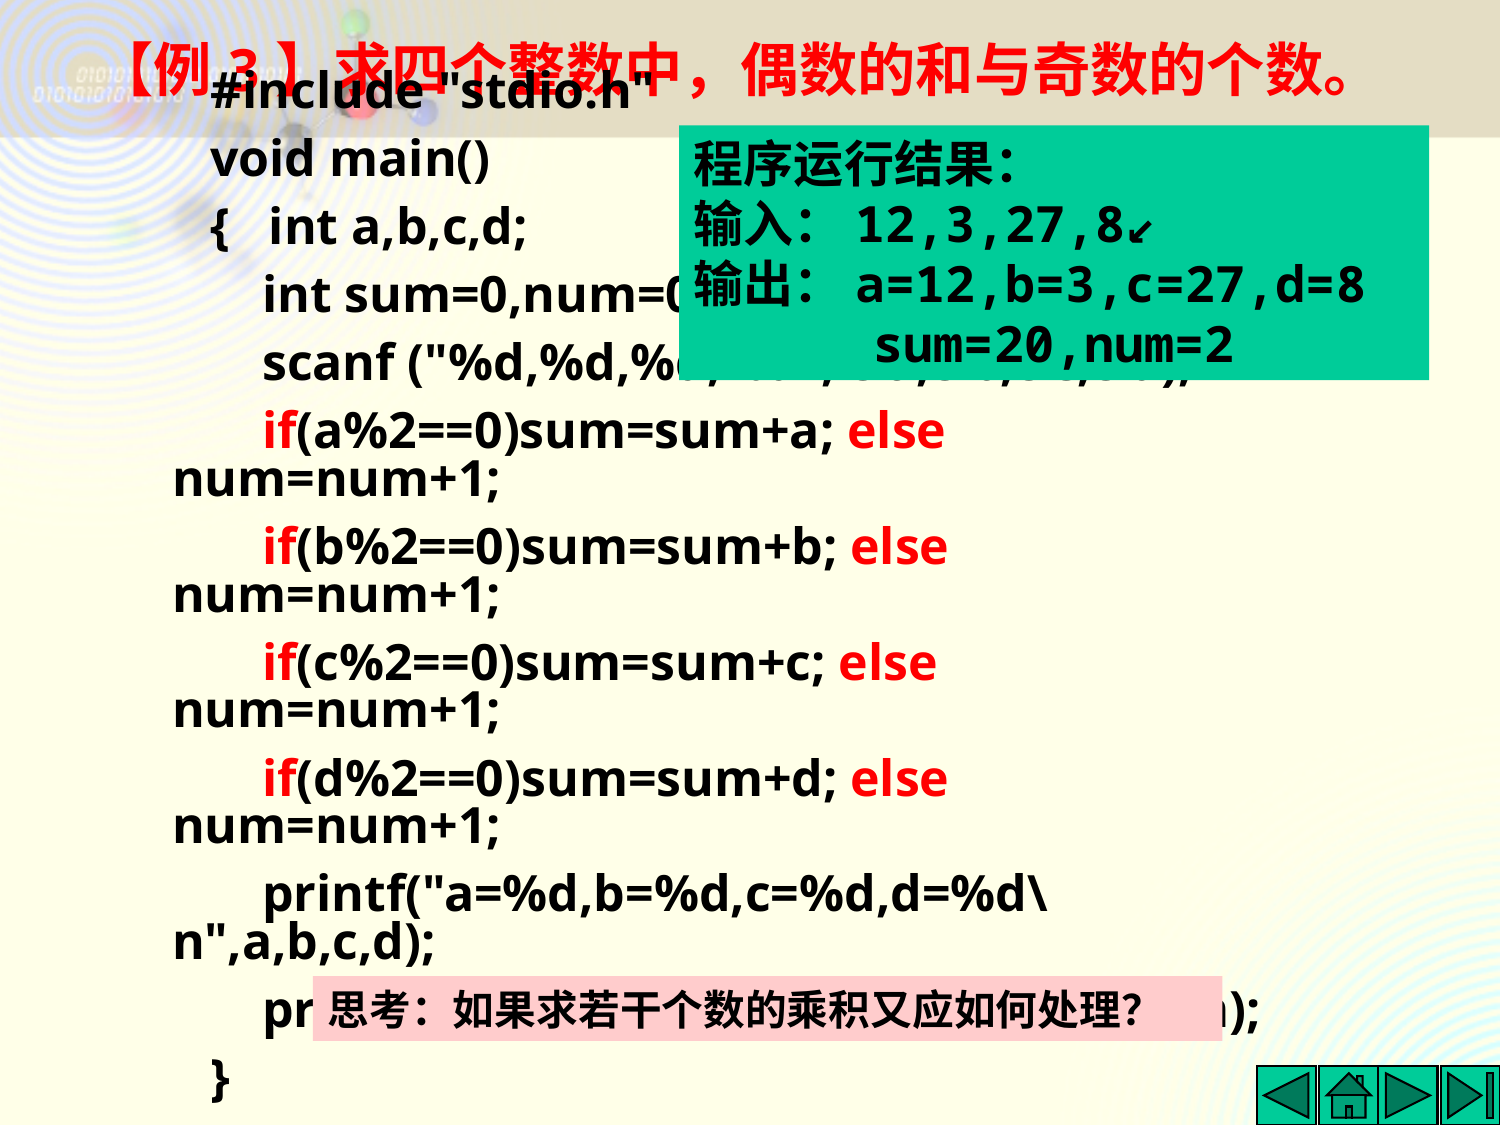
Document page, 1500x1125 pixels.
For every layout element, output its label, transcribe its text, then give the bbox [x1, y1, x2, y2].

text_box 思考：如果求若干个数的乘积又应如何处理？ [312, 976, 1223, 1041]
text_box 【例3】求四个整数中，偶数的和与奇数的个数。 [80, 26, 1500, 111]
text_box 程序运行结果： 输入：12,3,27,8↙ 输出：a=12,b=3,c=27,d=8 sum=20,num=2 [679, 125, 1430, 381]
text_box #include "stdio.h" void main() { int a,b,c,d; int sum=0,num=0; scanf ("%d,%d,%d,%d", &a,&b,&c,&d); if(a%2==0)sum=sum+a; else num=num+1; if(b%2==0)sum=sum+b; else num=num+1; if(c%2==0)sum=sum+c; else num=num+1; if(d%2==0)sum=sum+d; else num=num+1; printf("a=%d,b=%d,c=%d,d=%d\n",a,b,c,d); printf ("sum=%d,num=%d\n",sum,num); } [157, 182, 1289, 993]
